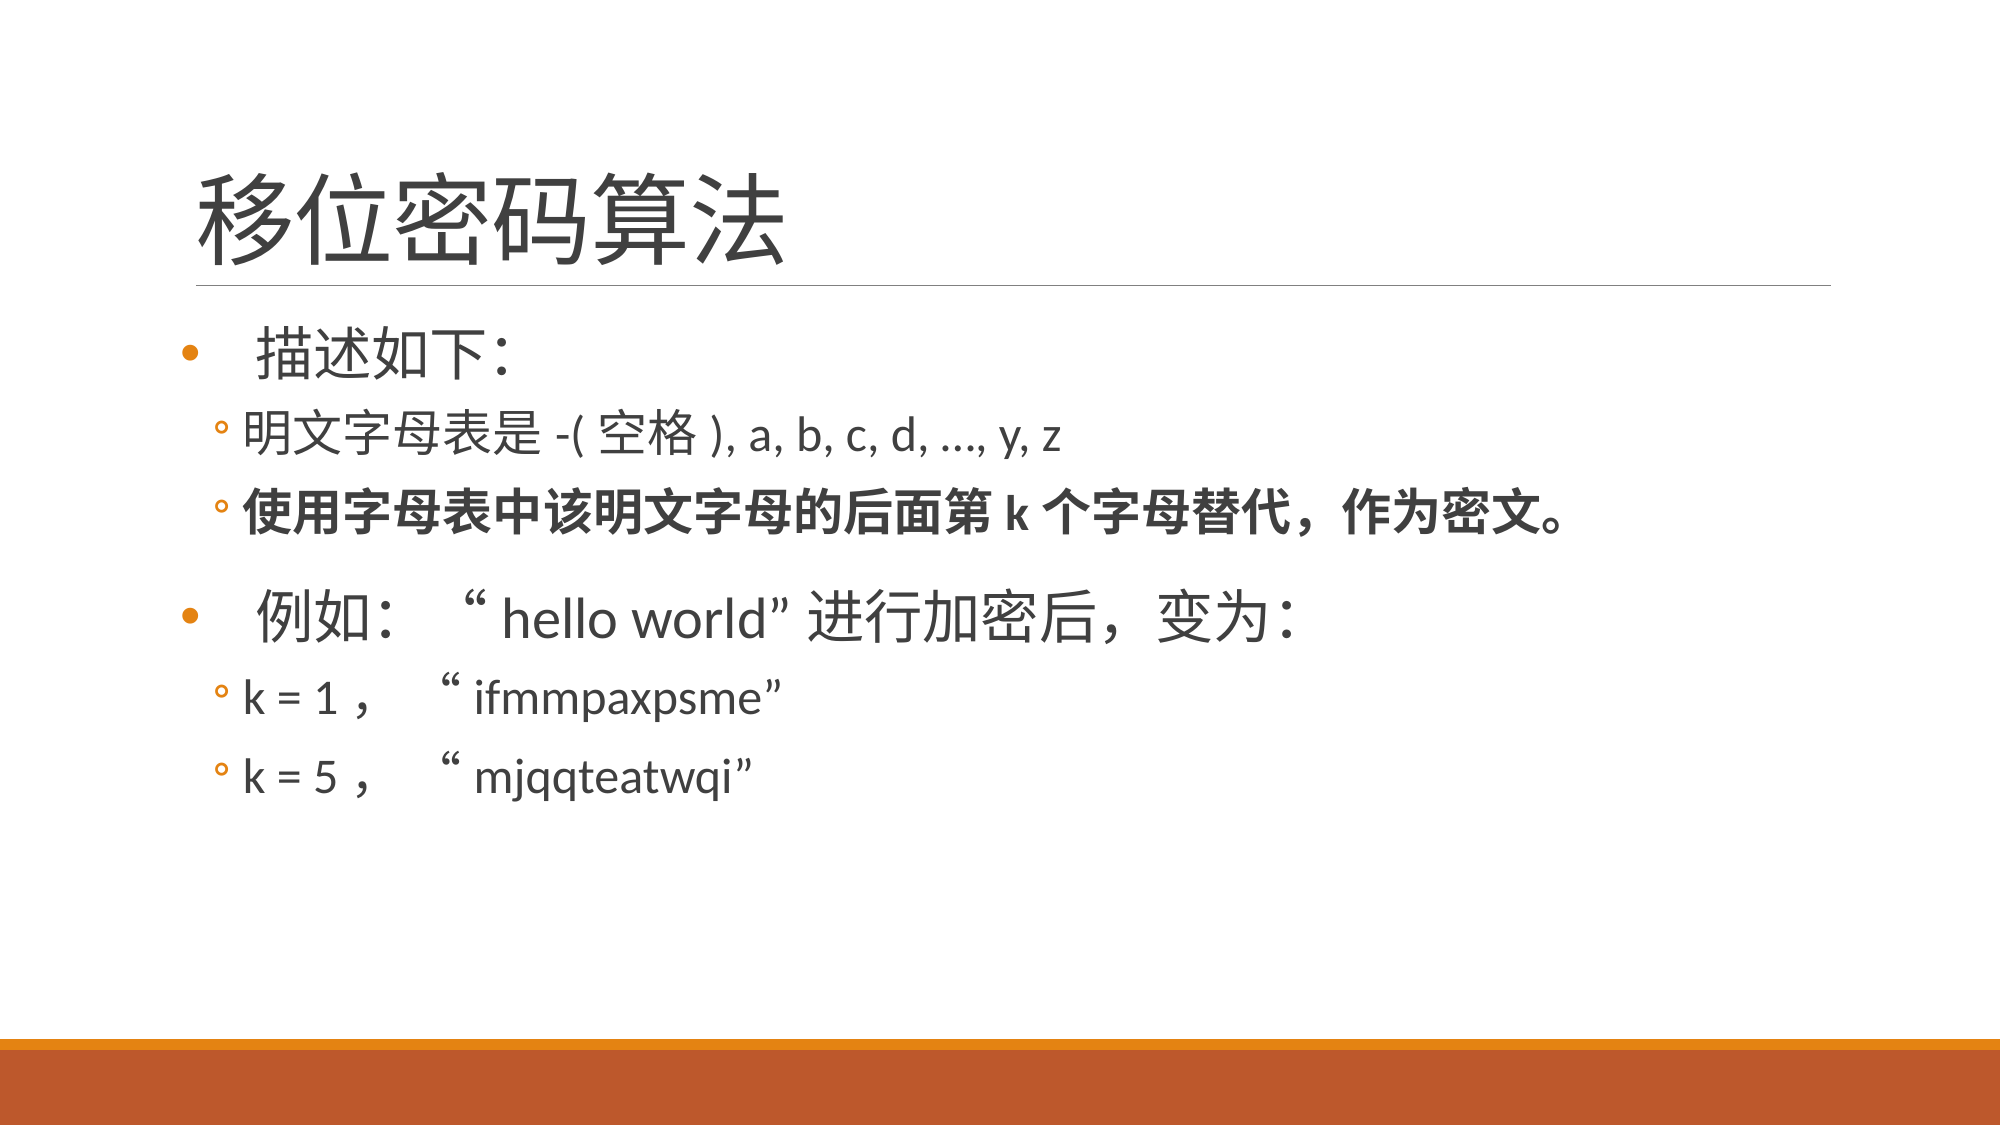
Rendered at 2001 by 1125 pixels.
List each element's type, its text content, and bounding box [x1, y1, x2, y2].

list 描述如下： 明文字母表是-(空格), a, b, c, d, …, y, z 使用字母表中该明文字母的后面第k个字母替代，作为密文。 例如：“hello world”进行加密后，变为： k = 1， “ifmmpaxpsme” k = 5， “mjqqteatwqi” [180, 302, 1830, 963]
title 移位密码算法 [180, 47, 1830, 285]
